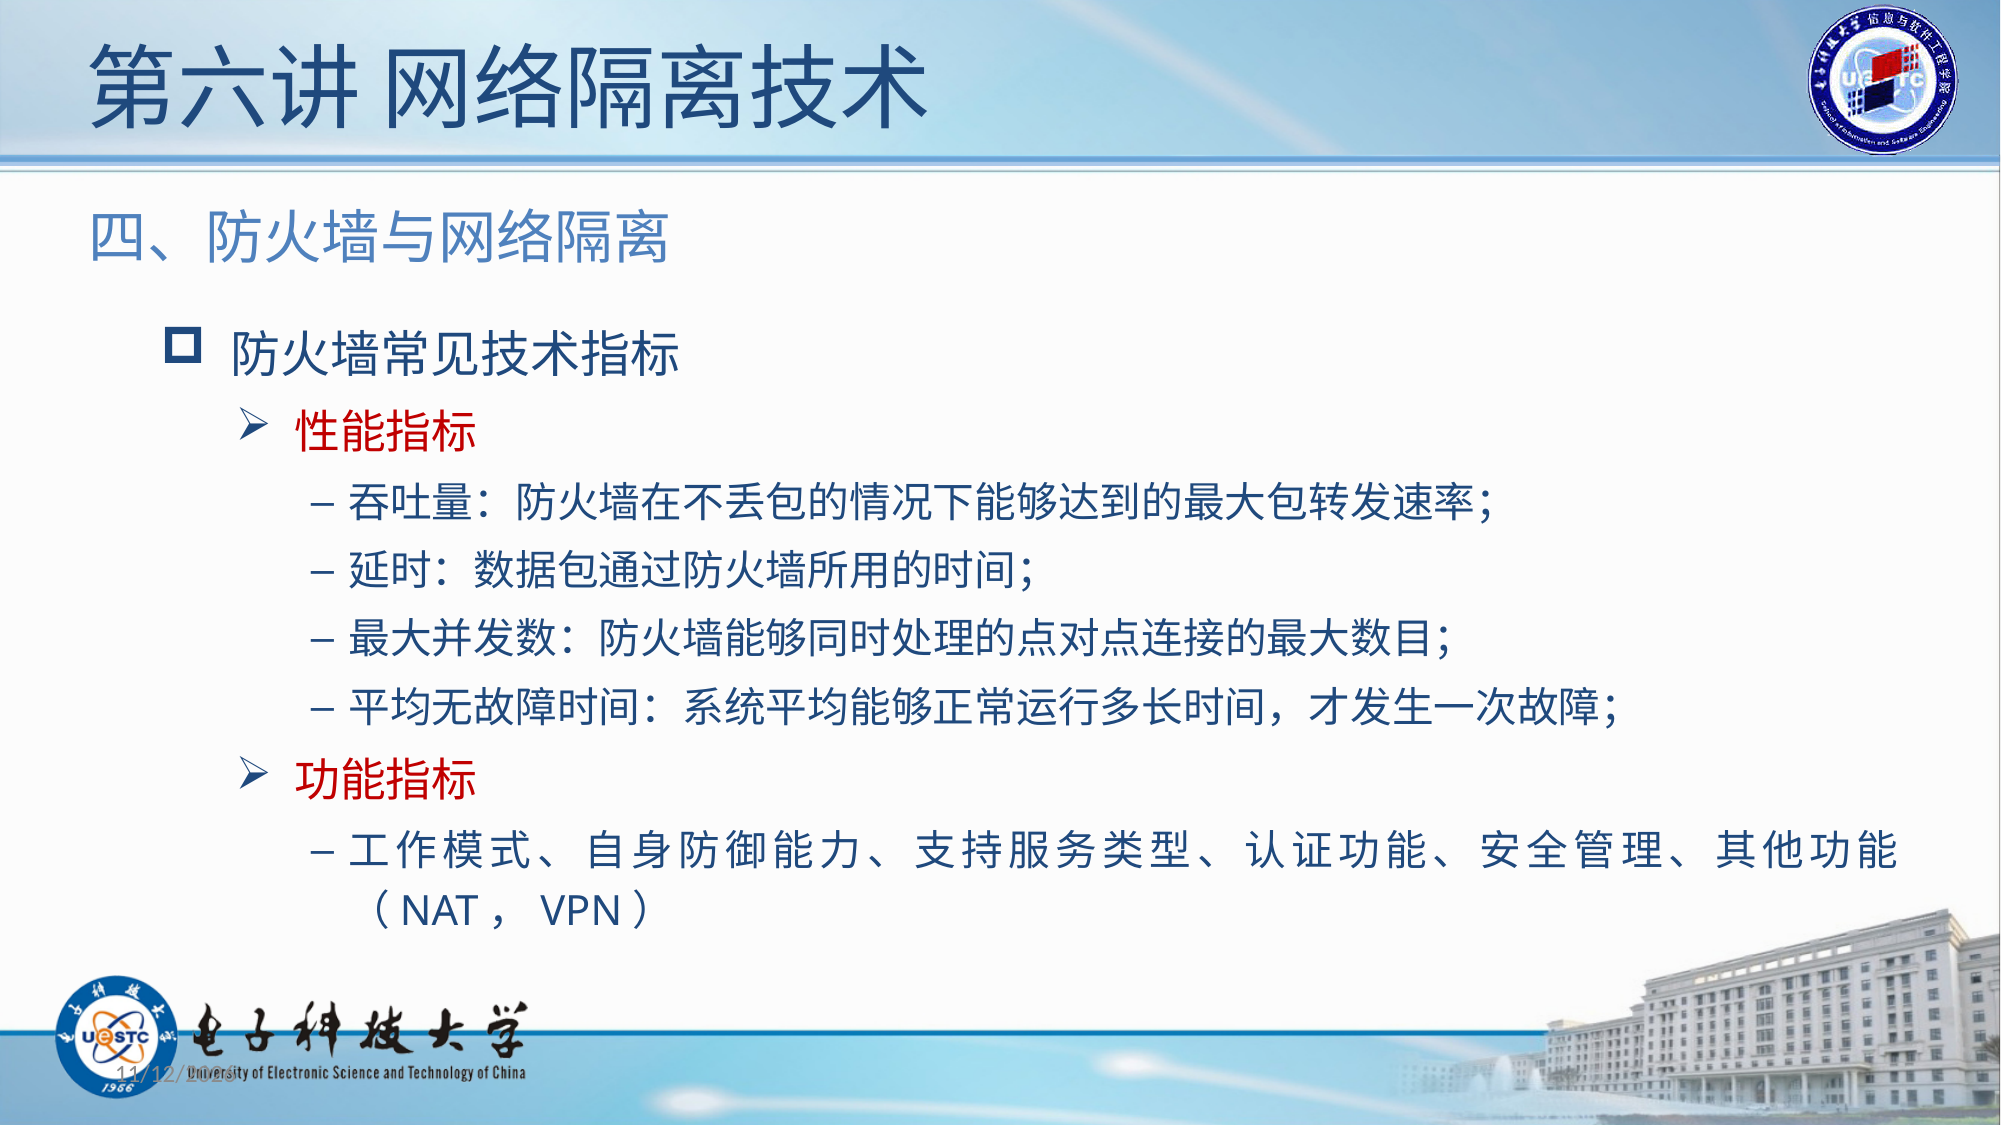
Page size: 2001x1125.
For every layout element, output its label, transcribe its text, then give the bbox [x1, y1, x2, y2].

picture [0, 0, 2001, 1125]
text_box 四、防火墙与网络隔离 [74, 192, 687, 278]
list 防火墙常见技术指标 性能指标 吞吐量：防火墙在不丢包的情况下能够达到的最大包转发速率； 延时：数据包通过防火墙所用的时间； 最大并发数：防火墙能够同时处理的点对点连接的最大数目； 平均无故障时间：系统平均能够正常运行多长时间，才发生一次故障； 功能指标 工作模式、自身防御能力、支持服务类型、认证功能、安全管理、其他功能（NAT，VPN） [70, 302, 1914, 965]
title 第六讲 网络隔离技术 [70, 12, 1725, 159]
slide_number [99, 1042, 567, 1103]
